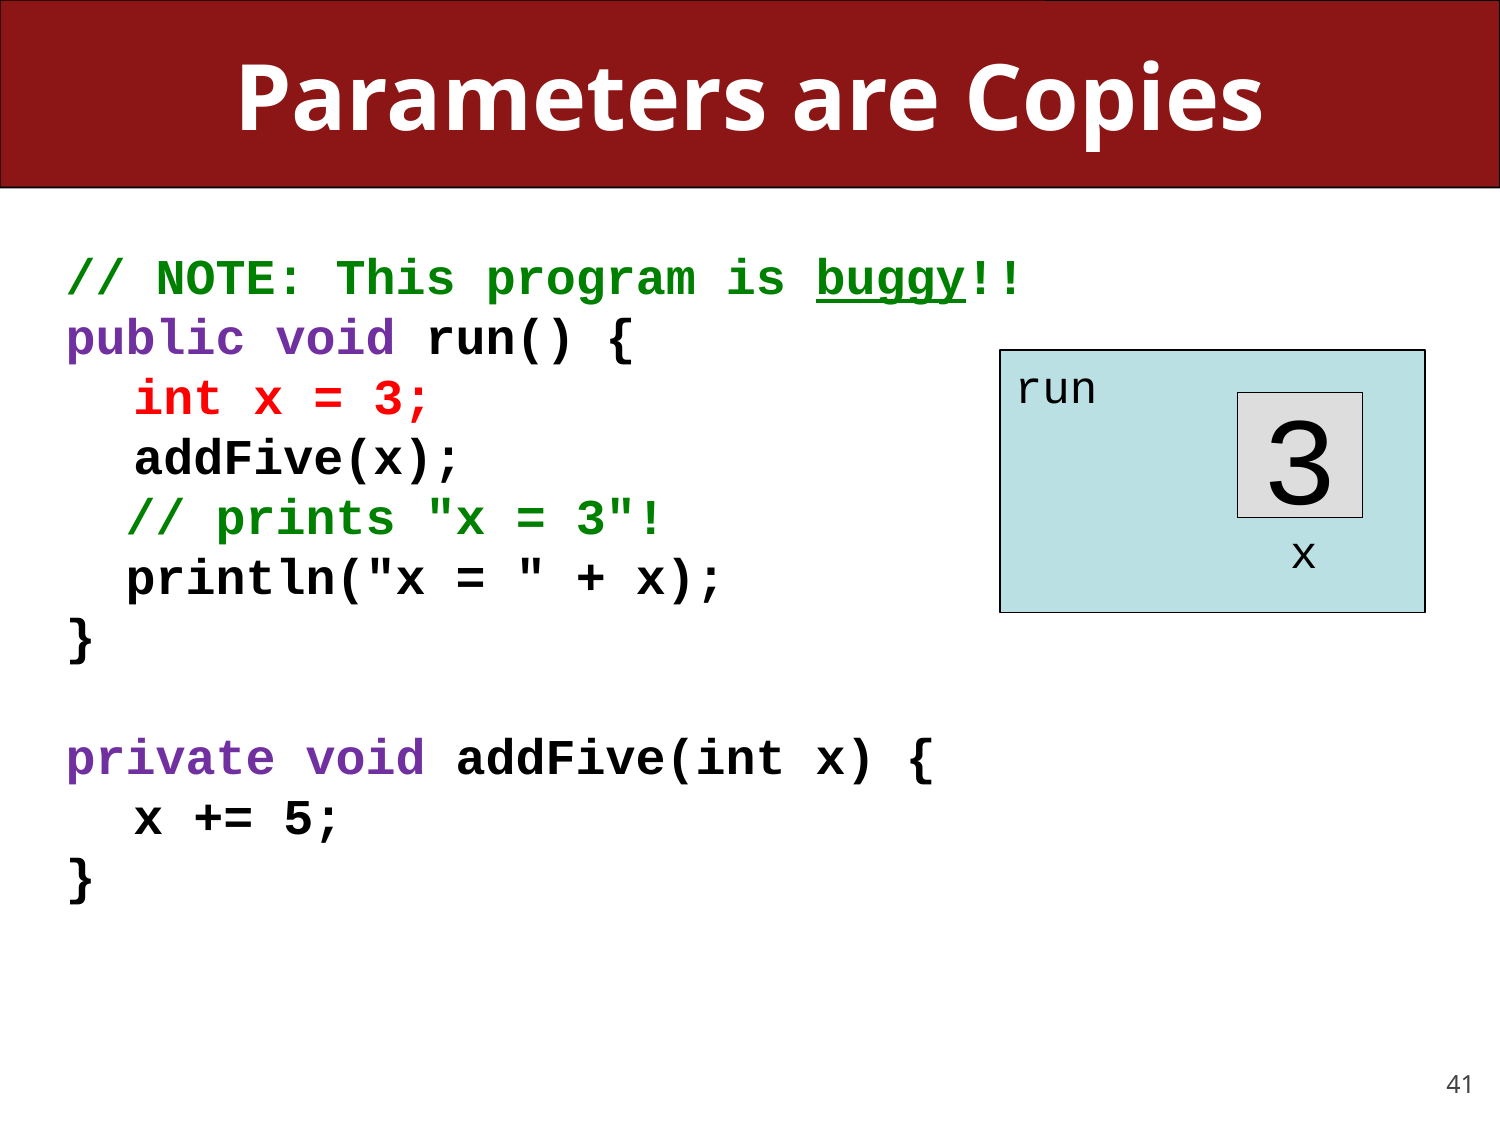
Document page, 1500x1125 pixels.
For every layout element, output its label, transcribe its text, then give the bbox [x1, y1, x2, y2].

title Parameters are Copies [75, 0, 1425, 188]
text_box 3 [1237, 392, 1363, 518]
text_box run x [999, 350, 1425, 613]
list // NOTE: This program is buggy!! public void run() { int x = 3; addFive(x); // prints "x = 3"! println("x = " + x); } private void addFive(int x) { x += 5; } [50, 237, 1450, 1066]
